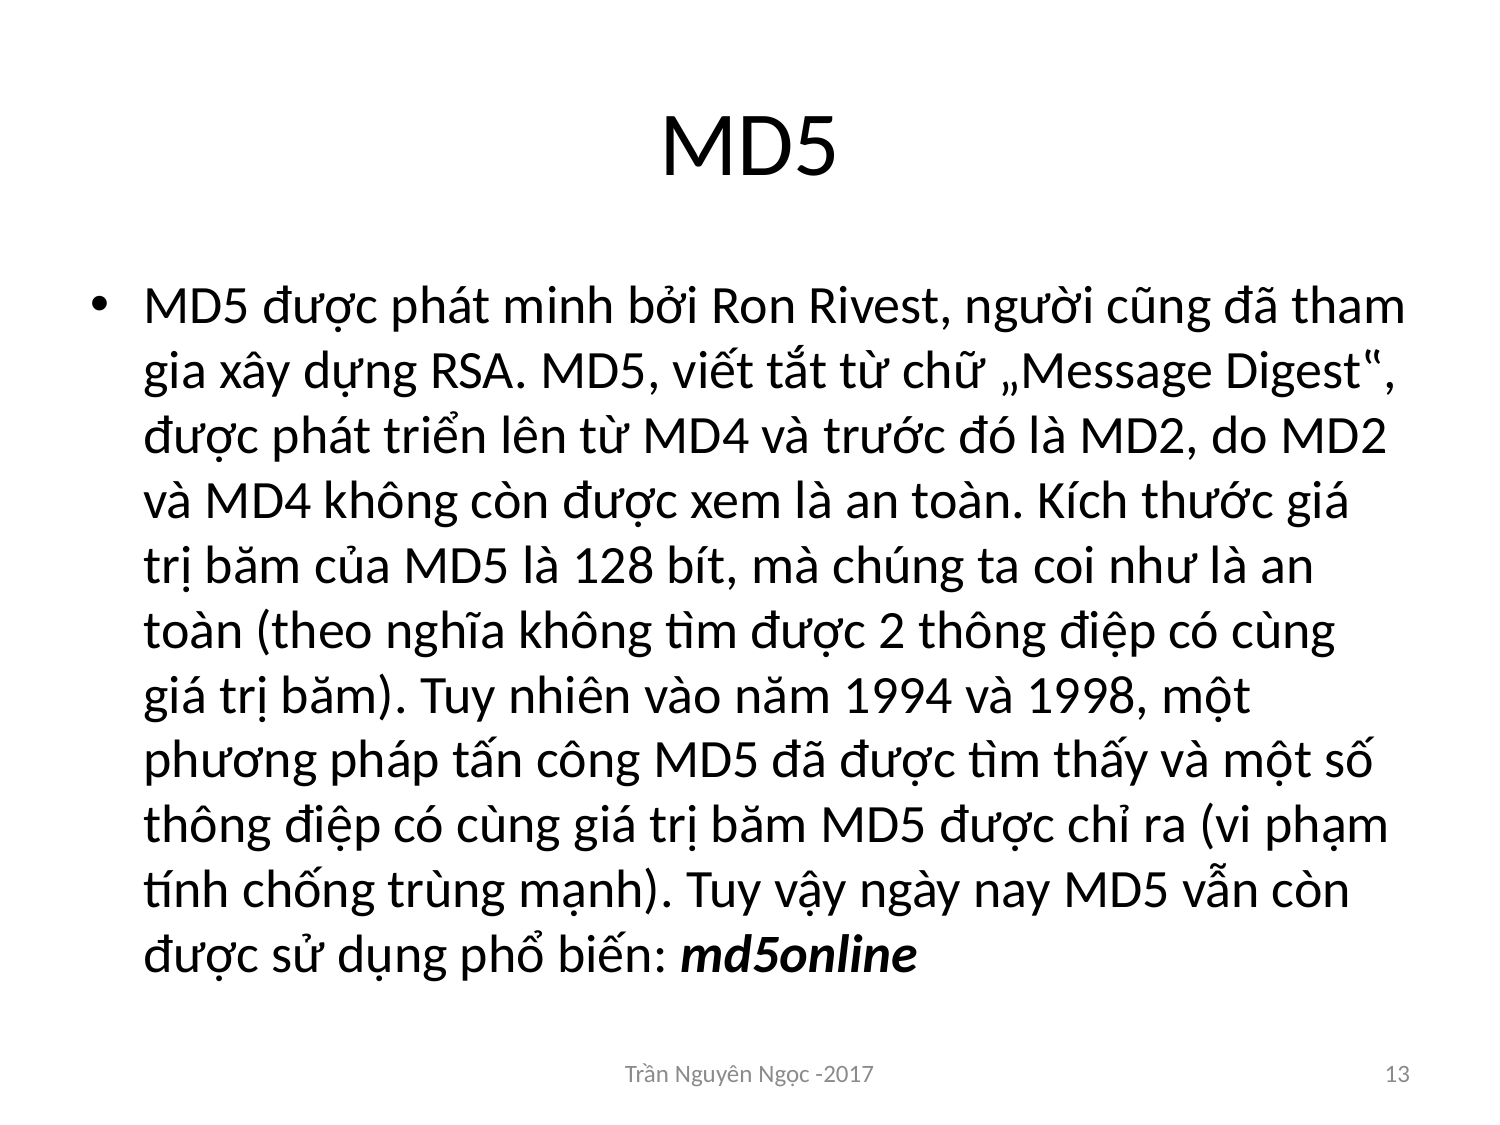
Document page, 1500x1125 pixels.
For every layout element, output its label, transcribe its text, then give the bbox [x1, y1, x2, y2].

title MD5 [75, 45, 1425, 233]
list MD5 được phát minh bởi Ron Rivest, người cũng đã tham gia xây dựng RSA. MD5, viết tắt từ chữ „Message Digest‟, được phát triển lên từ MD4 và trước đó là MD2, do MD2 và MD4 không còn được xem là an toàn. Kích thước giá trị băm của MD5 là 128 bít, mà chúng ta coi như là an toàn (theo nghĩa không tìm được 2 thông điệp có cùng giá trị băm). Tuy nhiên vào năm 1994 và 1998, một phương pháp tấn công MD5 đã được tìm thấy và một số thông điệp có cùng giá trị băm MD5 được chỉ ra (vi phạm tính chống trùng mạnh). Tuy vậy ngày nay MD5 vẫn còn được sử dụng phổ biến: md5online [75, 262, 1425, 1005]
slide_number 13 [1074, 1042, 1425, 1103]
footer Trần Nguyên Ngọc -2017 [512, 1042, 988, 1103]
